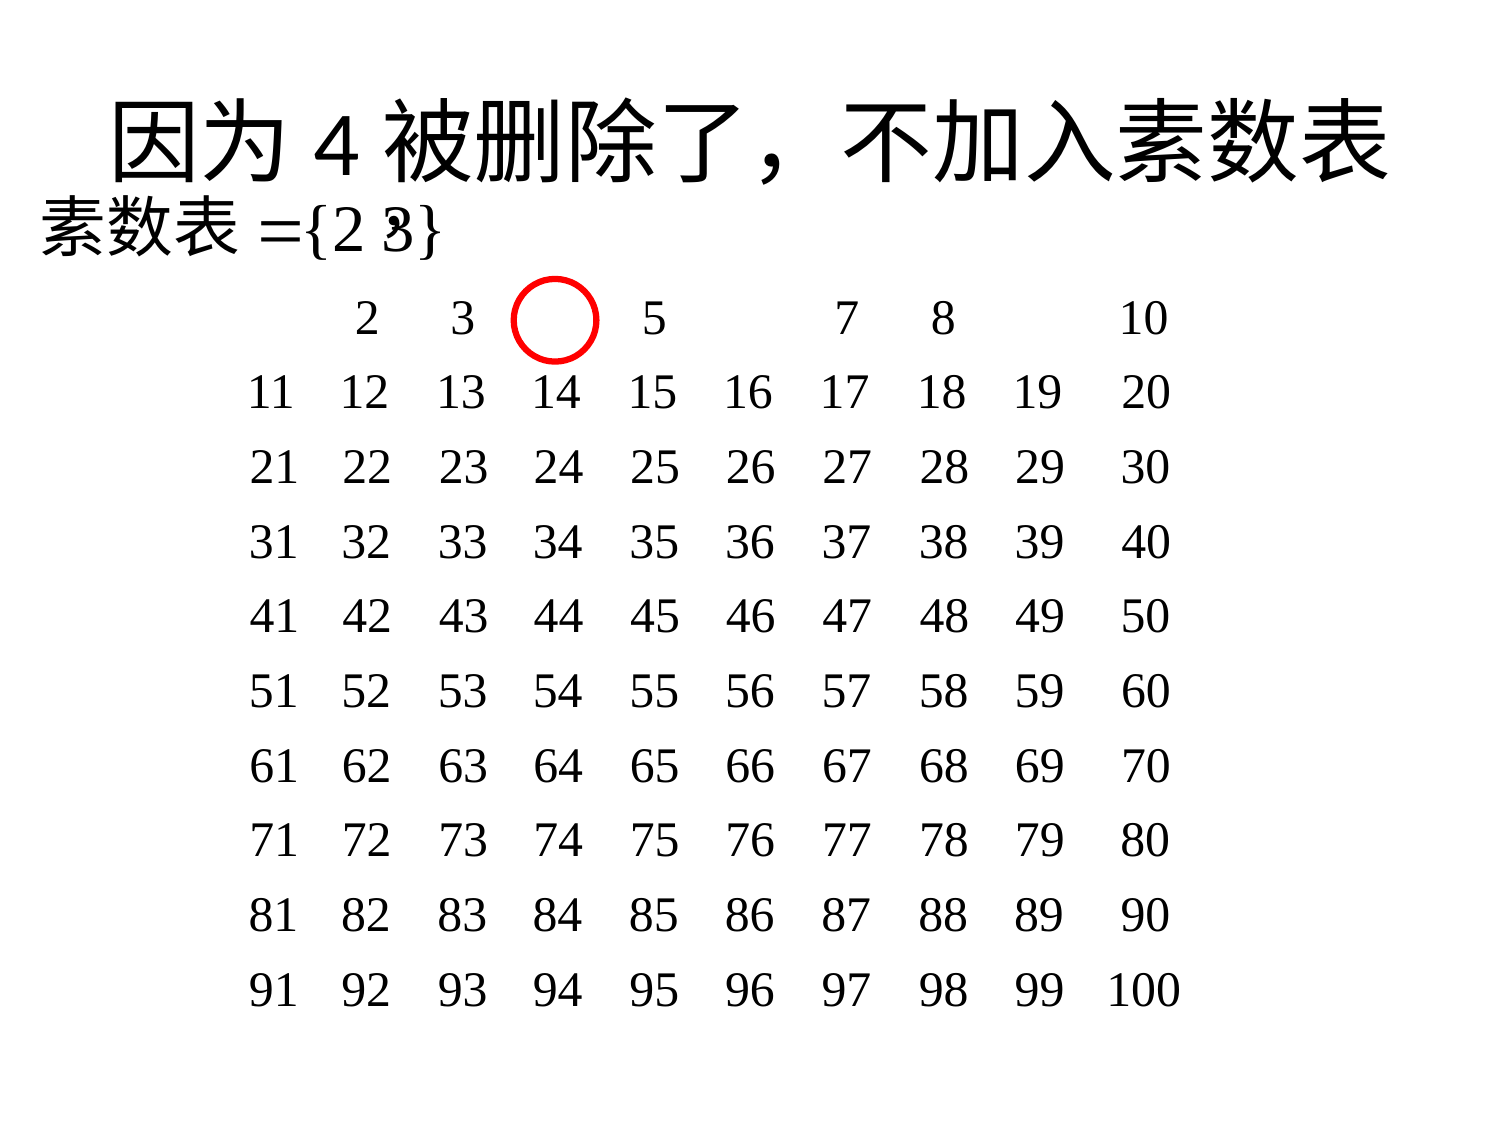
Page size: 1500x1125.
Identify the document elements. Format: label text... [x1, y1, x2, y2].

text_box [31, 184, 455, 280]
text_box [241, 287, 1189, 1027]
title 因为4被删除了，不加入素数表 [75, 45, 1425, 233]
text_box [528, 276, 582, 286]
